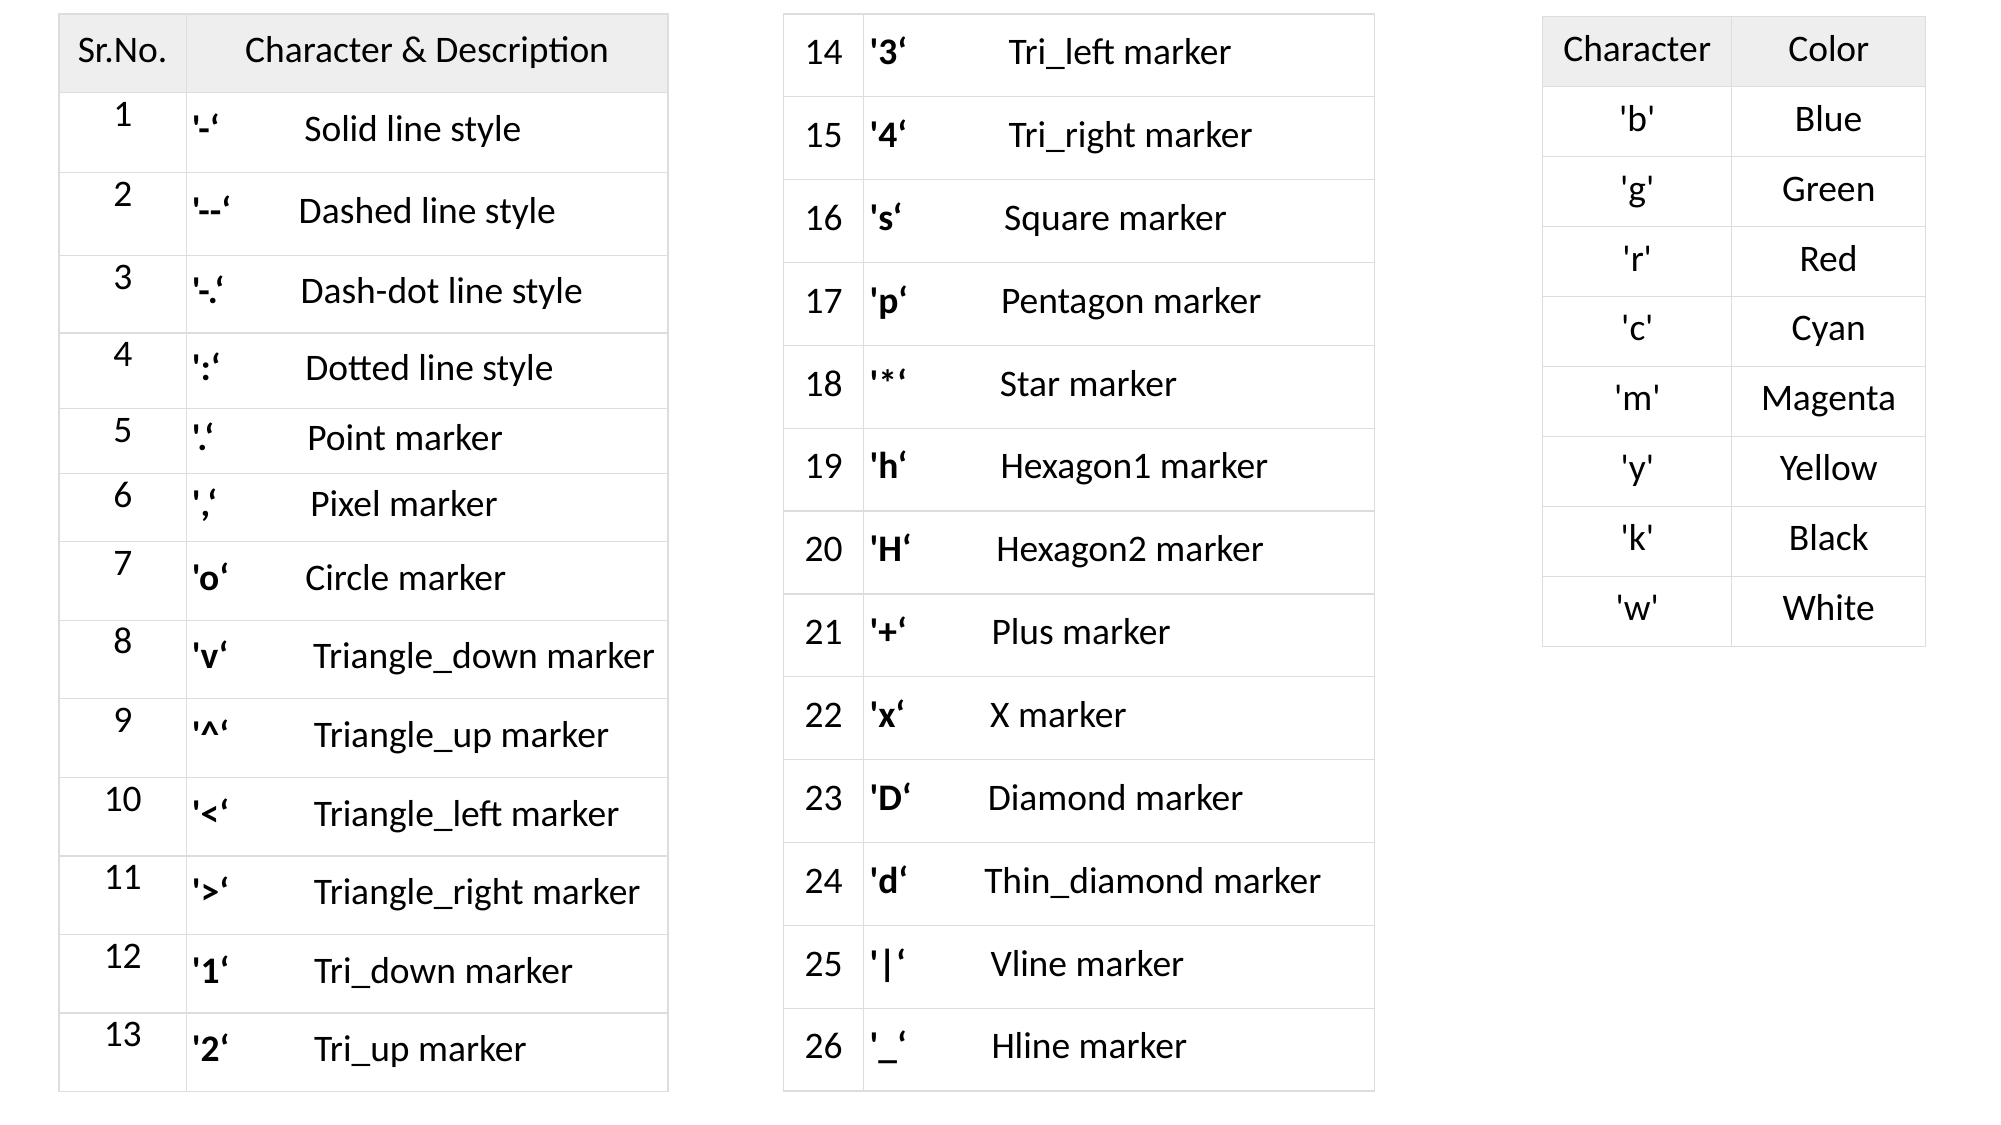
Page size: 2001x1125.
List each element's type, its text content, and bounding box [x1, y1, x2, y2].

table_cell 26 [784, 1009, 863, 1090]
table_cell 'b' [1543, 87, 1731, 156]
table_cell 8 [60, 621, 186, 698]
table_header Sr.No. [60, 15, 186, 92]
table_cell '4‘ Tri_right marker [864, 97, 1374, 179]
table_cell 2 [60, 173, 186, 255]
table_cell '*‘ Star marker [864, 346, 1374, 428]
table_cell 10 [60, 778, 186, 855]
table_cell ':‘ Dotted line style [187, 334, 667, 408]
table_cell Red [1732, 227, 1925, 296]
table_cell Magenta [1732, 367, 1925, 436]
table_cell White [1732, 577, 1925, 646]
table_cell 'D‘ Diamond marker [864, 760, 1374, 842]
table_cell 13 [60, 1014, 186, 1091]
table_cell '1‘ Tri_down marker [187, 935, 667, 1012]
table_cell '--‘ Dashed line style [187, 173, 667, 255]
table_cell 5 [60, 409, 186, 473]
table_cell ',‘ Pixel marker [187, 474, 667, 541]
table_cell '|‘ Vline marker [864, 926, 1374, 1008]
table_cell 12 [60, 935, 186, 1012]
table_cell '^‘ Triangle_up marker [187, 699, 667, 777]
table_cell 20 [784, 512, 863, 593]
table_cell 'x‘ X marker [864, 677, 1374, 759]
table_cell 18 [784, 346, 863, 428]
table_cell 'g' [1543, 157, 1731, 226]
table_cell 'c' [1543, 297, 1731, 366]
table_cell 'd‘ Thin_diamond marker [864, 843, 1374, 925]
table_cell '2‘ Tri_up marker [187, 1014, 667, 1091]
table_cell '>‘ Triangle_right marker [187, 857, 667, 934]
table_cell 24 [784, 843, 863, 925]
table_cell '<‘ Triangle_left marker [187, 778, 667, 855]
table_cell 'p‘ Pentagon marker [864, 263, 1374, 345]
table_cell Yellow [1732, 437, 1925, 506]
table_cell 9 [60, 699, 186, 777]
table_cell 'v‘ Triangle_down marker [187, 621, 667, 698]
table_cell 21 [784, 595, 863, 676]
table_cell 16 [784, 180, 863, 262]
table_cell 'm' [1543, 367, 1731, 436]
table_cell '-.‘ Dash-dot line style [187, 256, 667, 332]
table_cell '.‘ Point marker [187, 409, 667, 473]
table_cell 4 [60, 334, 186, 408]
table_cell 'w' [1543, 577, 1731, 646]
table_cell 19 [784, 429, 863, 510]
table_cell 6 [60, 474, 186, 541]
table_cell 22 [784, 677, 863, 759]
table_cell 1 [60, 93, 186, 172]
table_header Character & Description [187, 15, 667, 92]
table_cell 7 [60, 542, 186, 620]
table_header '3‘ Tri_left marker [864, 15, 1374, 96]
table_cell 'y' [1543, 437, 1731, 506]
table_cell 23 [784, 760, 863, 842]
table_header Color [1732, 17, 1925, 86]
table_cell '+‘ Plus marker [864, 595, 1374, 676]
table_header Character [1543, 17, 1731, 86]
table_cell 'o‘ Circle marker [187, 542, 667, 620]
table_header 14 [784, 15, 863, 96]
table_cell Green [1732, 157, 1925, 226]
table_cell '_‘ Hline marker [864, 1009, 1374, 1090]
table_cell 11 [60, 857, 186, 934]
table_cell Blue [1732, 87, 1925, 156]
table_cell Black [1732, 507, 1925, 576]
table_cell 3 [60, 256, 186, 332]
table_cell 'r' [1543, 227, 1731, 296]
table_cell Cyan [1732, 297, 1925, 366]
table_cell 15 [784, 97, 863, 179]
table_cell 25 [784, 926, 863, 1008]
table_cell '-‘ Solid line style [187, 93, 667, 172]
table_cell 'h‘ Hexagon1 marker [864, 429, 1374, 510]
table_cell 'k' [1543, 507, 1731, 576]
table_cell 's‘ Square marker [864, 180, 1374, 262]
table_cell 'H‘ Hexagon2 marker [864, 512, 1374, 593]
table_cell 17 [784, 263, 863, 345]
